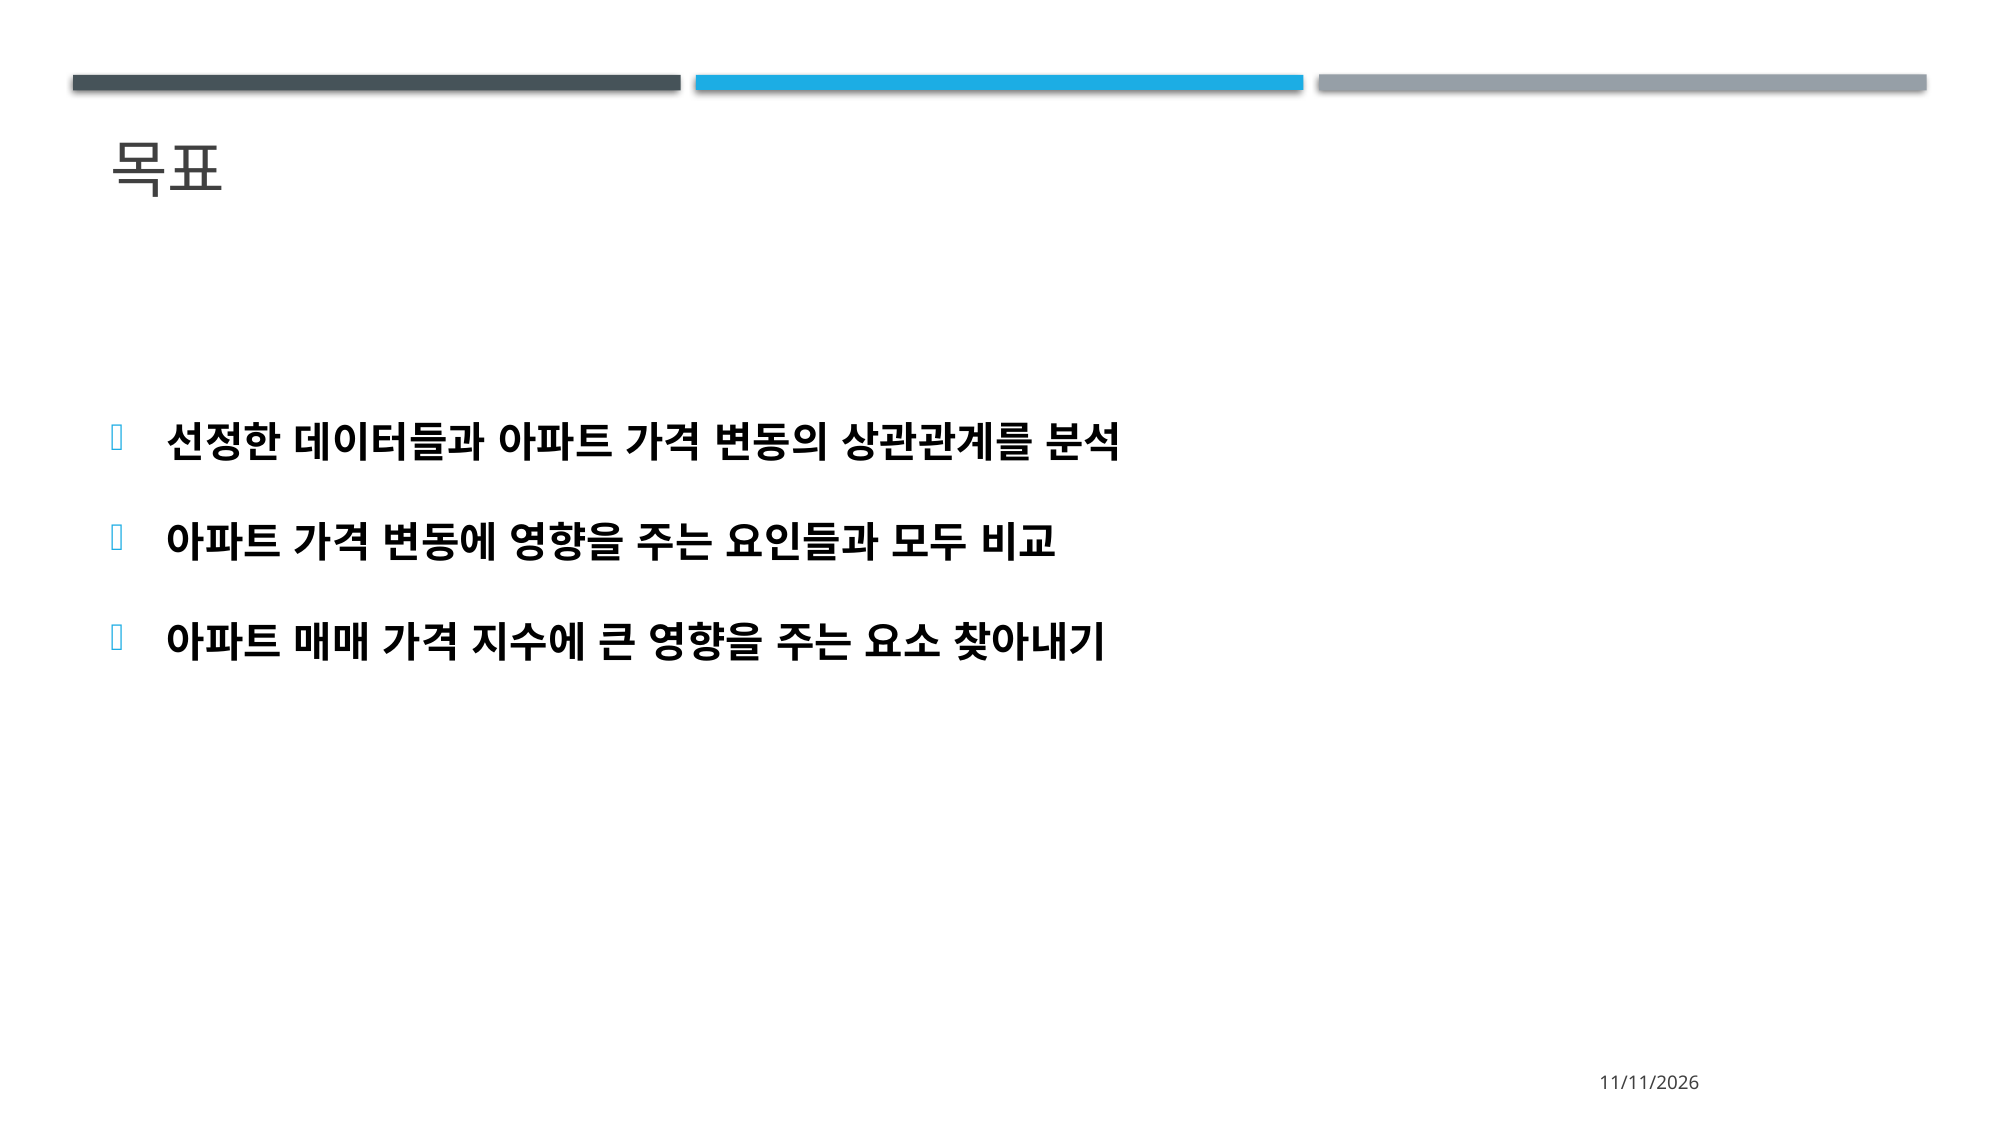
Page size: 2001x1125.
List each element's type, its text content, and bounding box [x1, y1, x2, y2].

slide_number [1247, 1053, 1715, 1114]
list 선정한 데이터들과 아파트 가격 변동의 상관관계를 분석 아파트 가격 변동에 영향을 주는 요인들과 모두 비교 아파트 매매 가격 지수에 큰 영향을 주는 요소 찾아내기 [95, 232, 1905, 981]
title 목표 [95, 115, 1905, 213]
